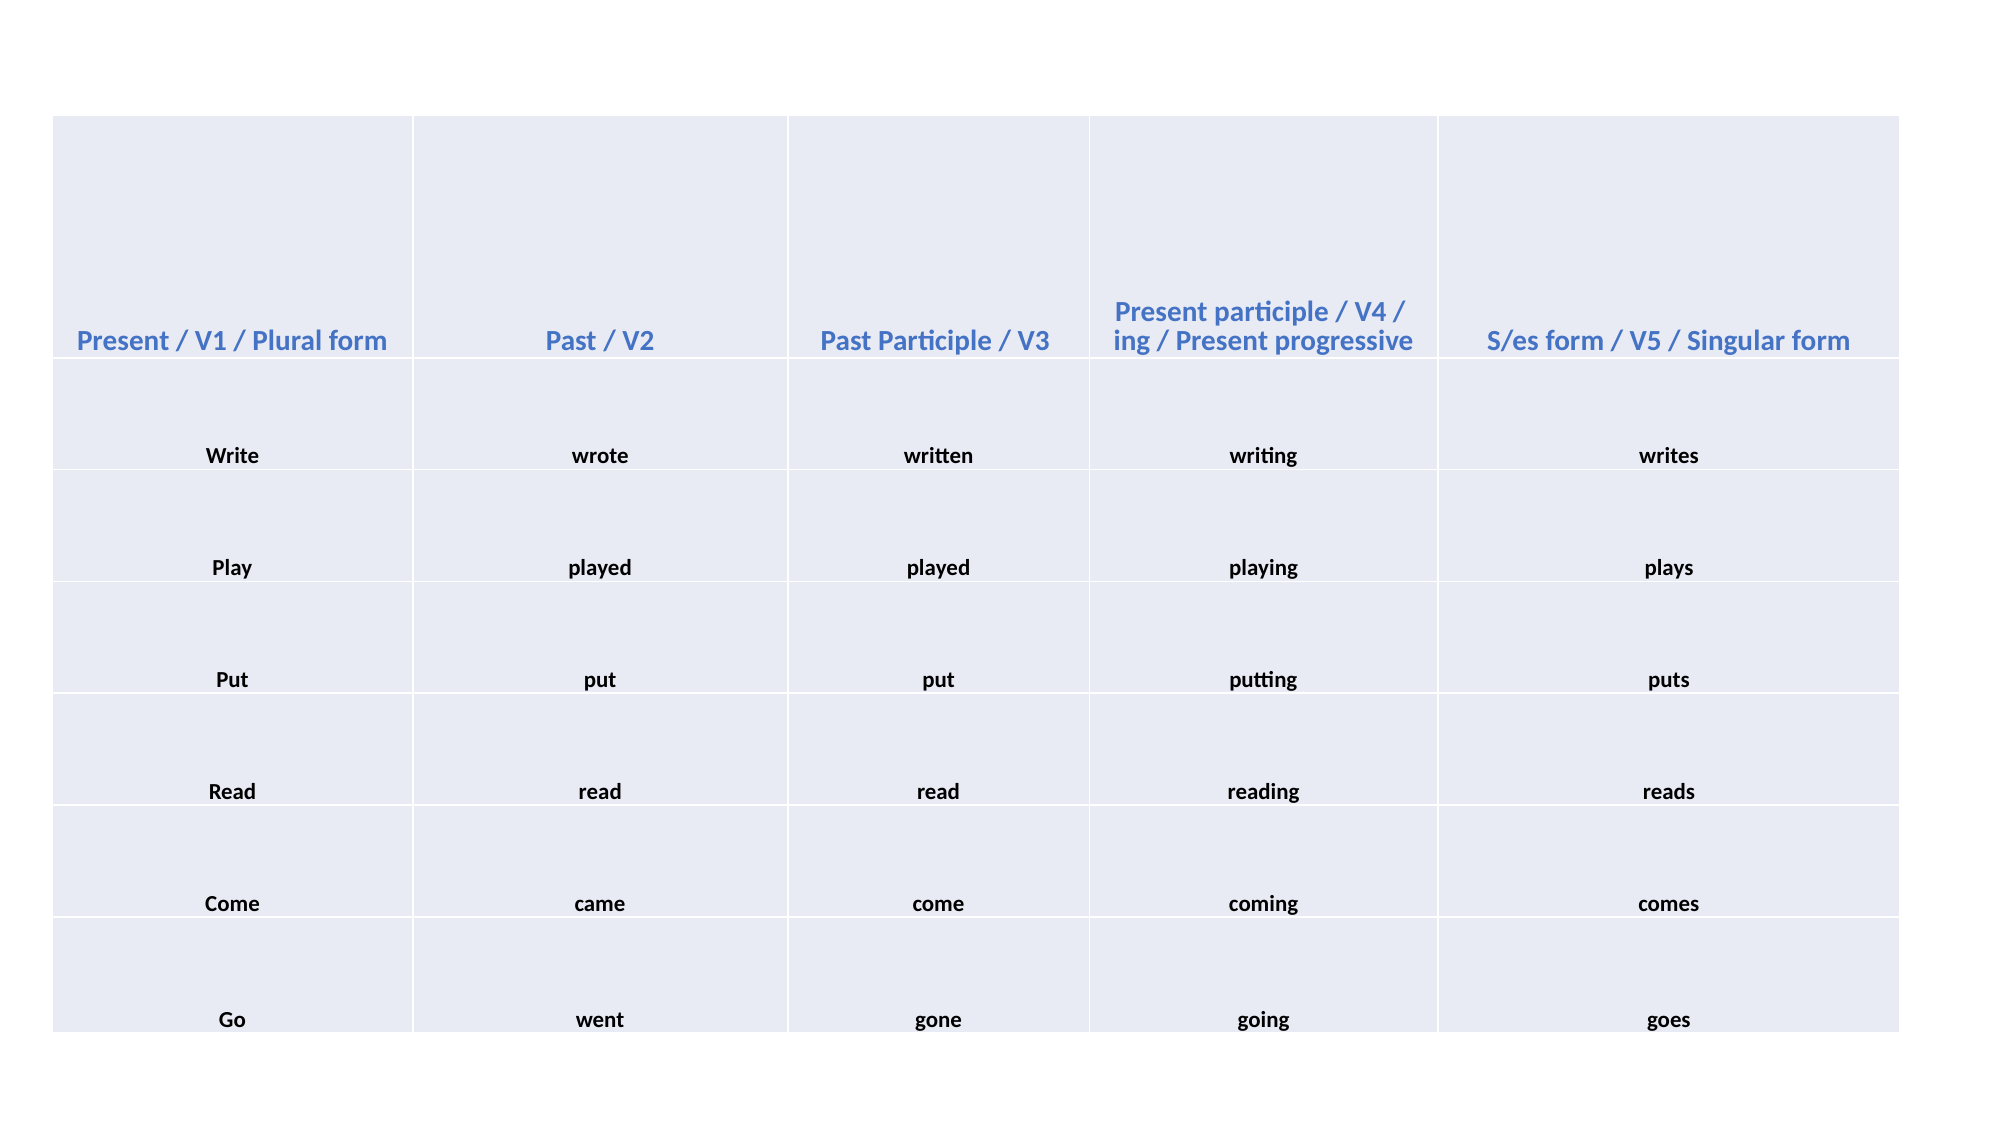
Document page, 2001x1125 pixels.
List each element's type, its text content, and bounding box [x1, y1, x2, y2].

table_cell played [414, 470, 787, 581]
table_header Past Participle / V3 [789, 116, 1089, 357]
table_header S/es form / V5 / Singular form [1439, 116, 1899, 357]
table_cell plays [1439, 470, 1899, 581]
table_cell puts [1439, 582, 1899, 692]
table_cell writing [1090, 359, 1437, 469]
table_cell reads [1439, 694, 1899, 804]
table_cell played [789, 470, 1089, 581]
table_cell Put [53, 582, 412, 692]
table_cell reading [1090, 694, 1437, 804]
table_cell wrote [414, 359, 787, 469]
table_cell read [414, 694, 787, 804]
table_cell goes [1439, 918, 1899, 1032]
table_cell Come [53, 806, 412, 916]
table_header Past / V2 [414, 116, 787, 357]
table_cell going [1090, 918, 1437, 1032]
table_cell Go [53, 918, 412, 1032]
table_cell read [789, 694, 1089, 804]
table_cell put [414, 582, 787, 692]
table_header Present participle / V4 / ing / Present progressive [1090, 116, 1437, 357]
table_header Present / V1 / Plural form [53, 116, 412, 357]
table_cell Play [53, 470, 412, 581]
table_cell come [789, 806, 1089, 916]
table_cell comes [1439, 806, 1899, 916]
table_cell came [414, 806, 787, 916]
table_cell went [414, 918, 787, 1032]
table_cell Read [53, 694, 412, 804]
table_cell writes [1439, 359, 1899, 469]
table_cell put [789, 582, 1089, 692]
table_cell written [789, 359, 1089, 469]
table_cell gone [789, 918, 1089, 1032]
table_cell Write [53, 359, 412, 469]
table_cell playing [1090, 470, 1437, 581]
table_cell putting [1090, 582, 1437, 692]
table_cell coming [1090, 806, 1437, 916]
